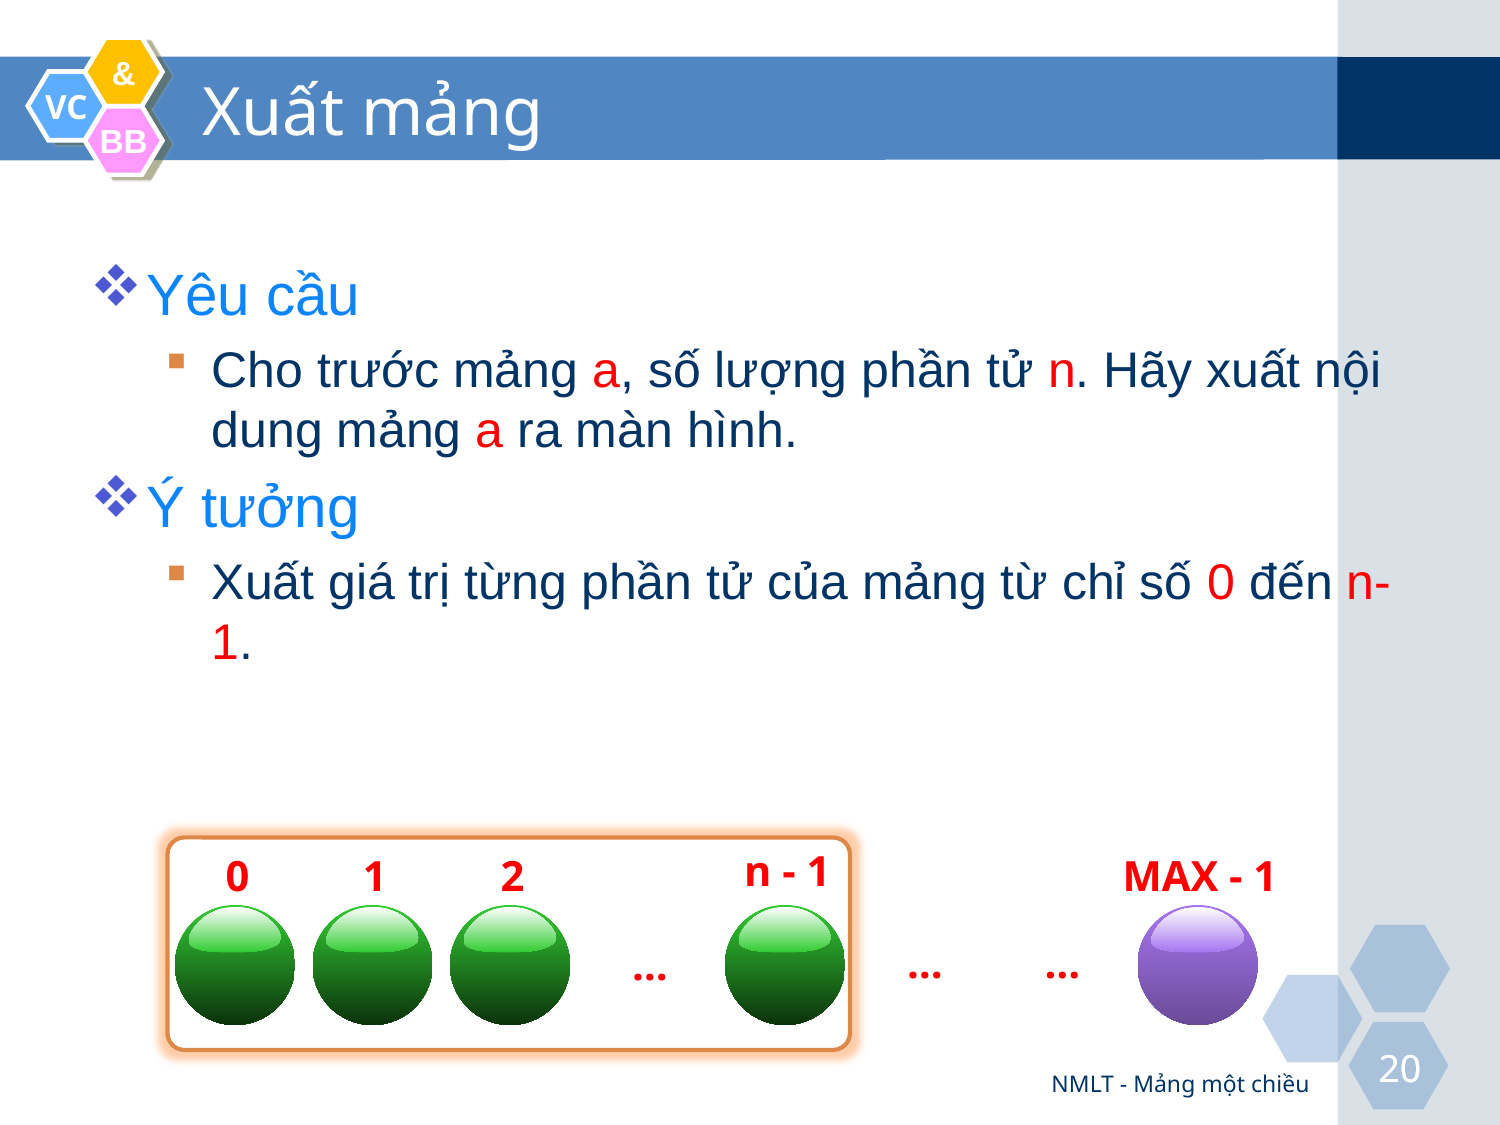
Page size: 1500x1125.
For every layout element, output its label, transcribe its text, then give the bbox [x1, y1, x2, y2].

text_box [724, 904, 846, 1026]
text_box [165, 835, 853, 1053]
title Xuất mảng [187, 62, 1288, 156]
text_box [1137, 904, 1258, 1026]
text_box … [600, 931, 700, 997]
footer NMLT - Mảng một chiều [849, 1062, 1326, 1101]
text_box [449, 904, 571, 1026]
text_box 1 [324, 842, 425, 903]
list Yêu cầu Cho trước mảng a, số lượng phần tử n. Hãy xuất nội dung mảng a ra màn hình. Ý tưởng Xuất giá trị từng phần tử của mảng từ chỉ số 0 đến n-1. [74, 249, 1426, 1038]
text_box n - 1 [712, 837, 863, 903]
text_box … [1012, 929, 1113, 995]
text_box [174, 904, 296, 1026]
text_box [312, 904, 433, 1026]
text_box 2 [462, 842, 563, 903]
text_box 0 [187, 842, 288, 903]
text_box MAX - 1 [1100, 842, 1300, 908]
text_box … [875, 929, 975, 994]
